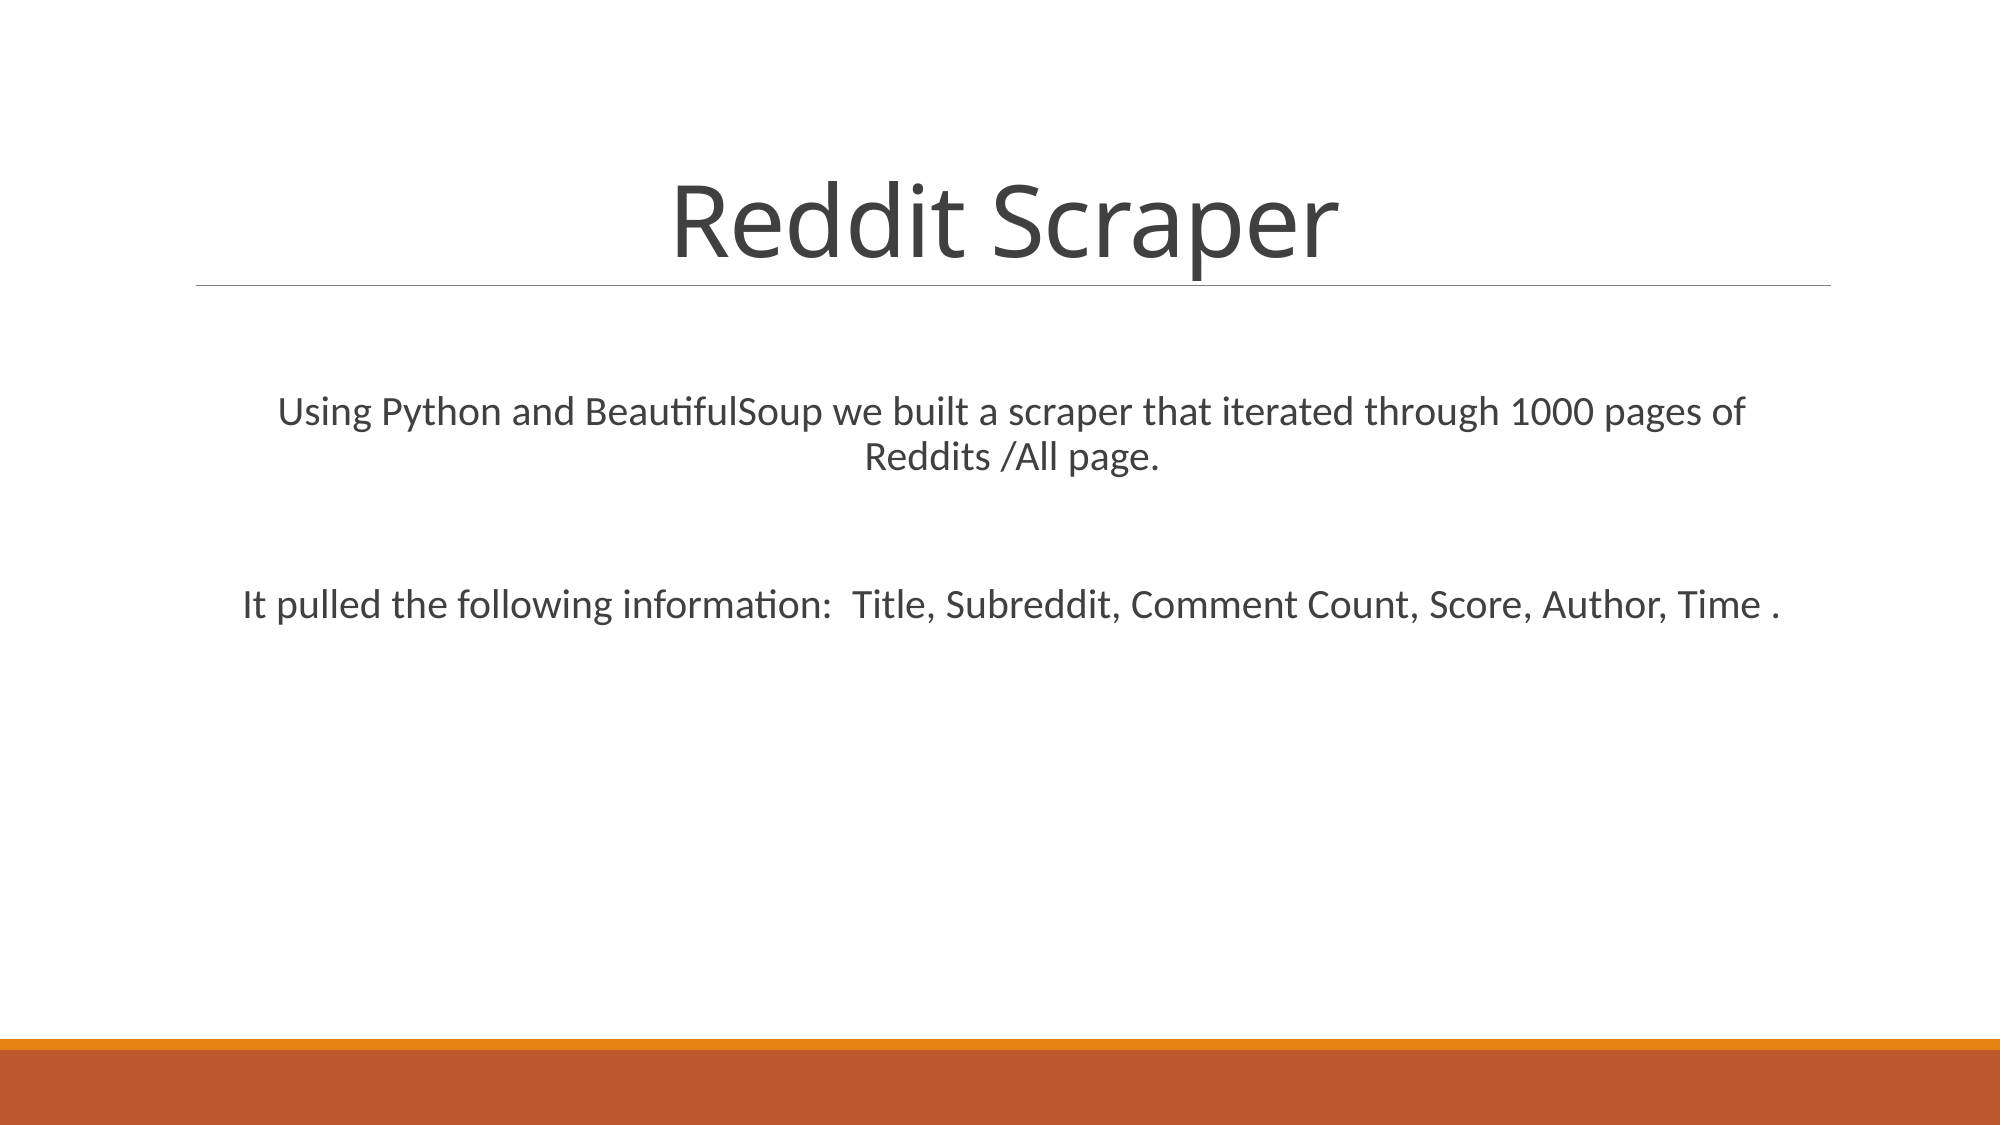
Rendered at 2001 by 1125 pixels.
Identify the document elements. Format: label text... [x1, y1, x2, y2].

title Reddit Scraper [180, 47, 1830, 285]
list Using Python and BeautifulSoup we built a scraper that iterated through 1000 pages of Reddits /All page. It pulled the following information: Title, Subreddit, Comment Count, Score, Author, Time . [180, 302, 1830, 963]
